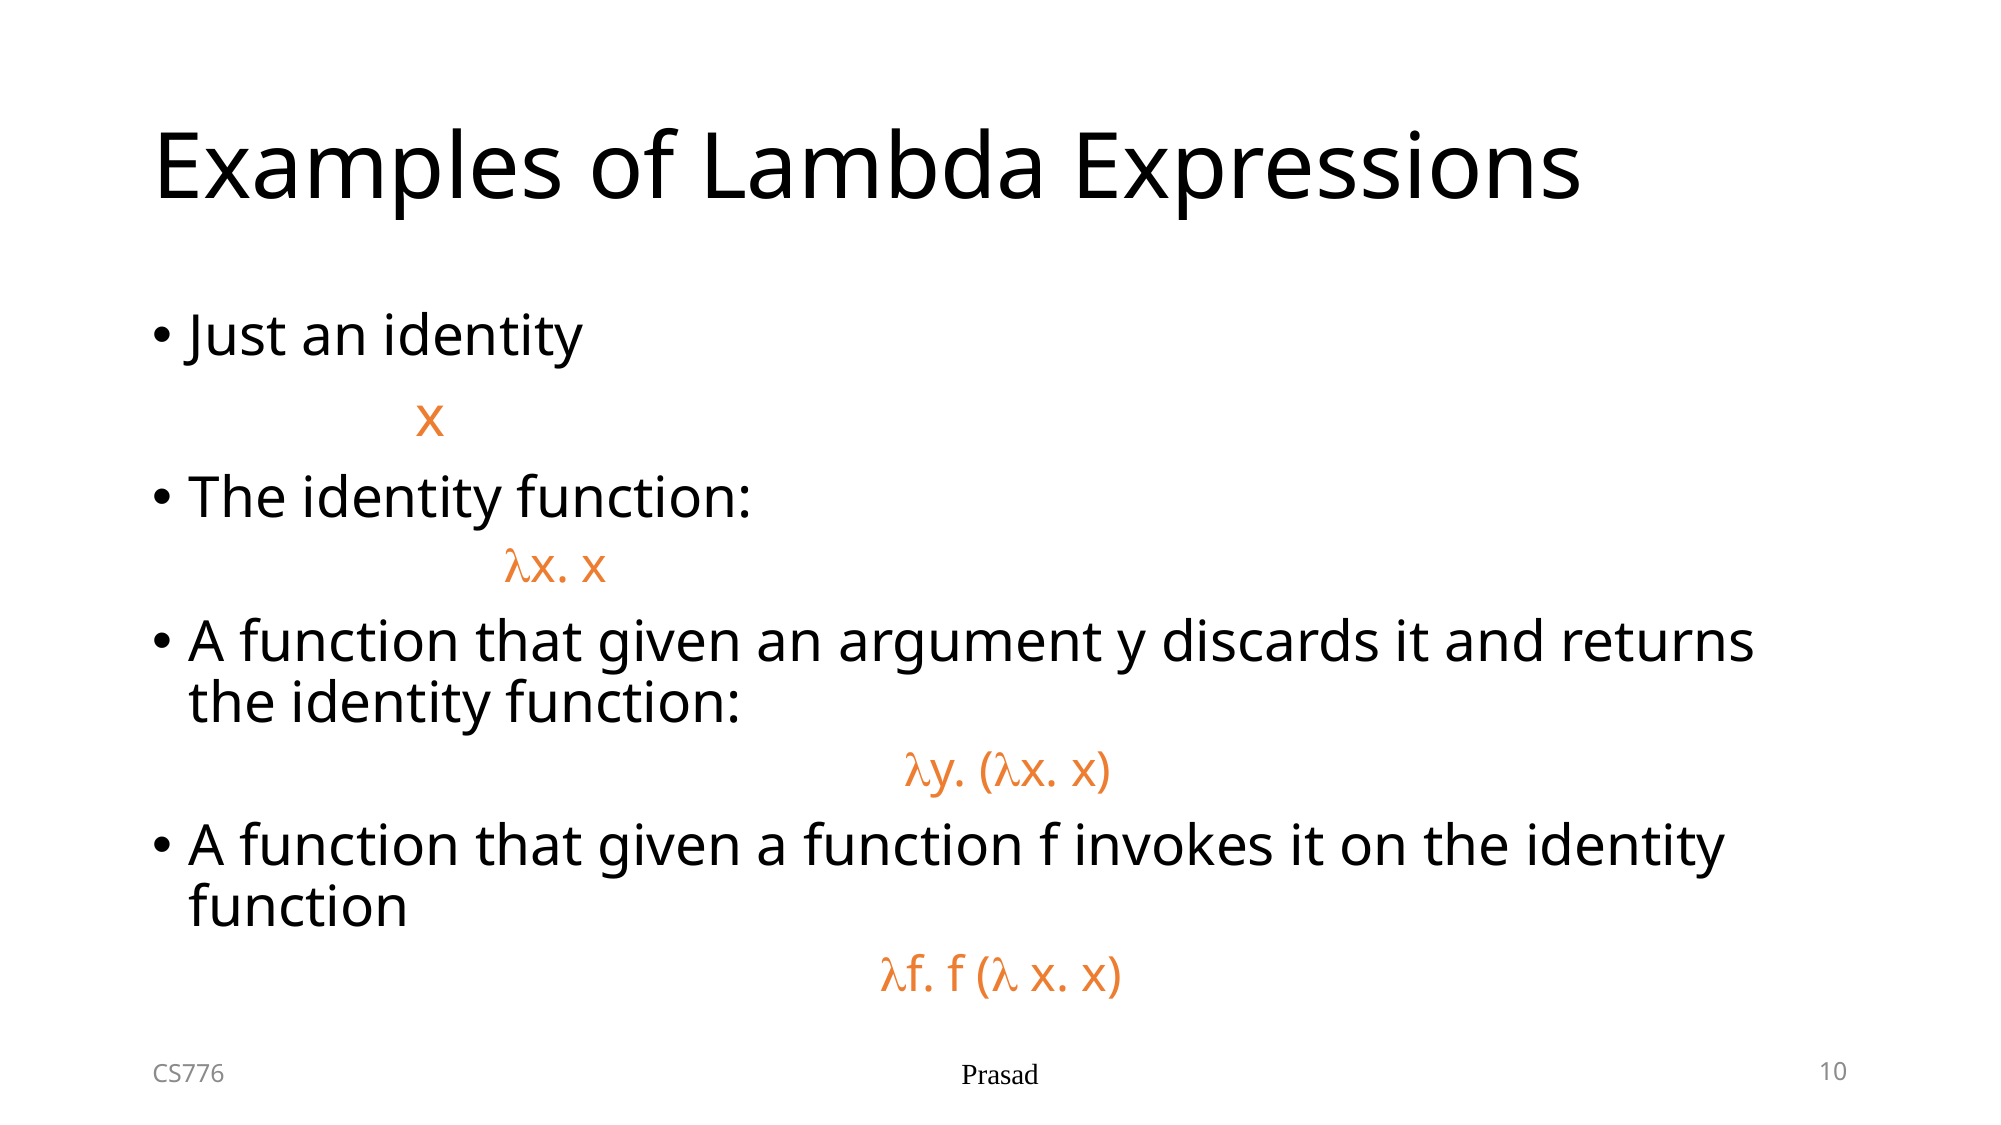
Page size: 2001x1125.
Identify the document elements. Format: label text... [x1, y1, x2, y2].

footer Prasad [662, 1042, 1338, 1103]
title Examples of Lambda Expressions [137, 59, 1863, 278]
slide_number CS776 [137, 1042, 588, 1103]
list Just an identity x The identity function: lx. x A function that given an argument y discards it and returns the identity function: ly. (lx. x) A function that given a function f invokes it on the identity function lf. f (l x. x) [137, 299, 1863, 1014]
slide_number 10 [1412, 1042, 1863, 1103]
